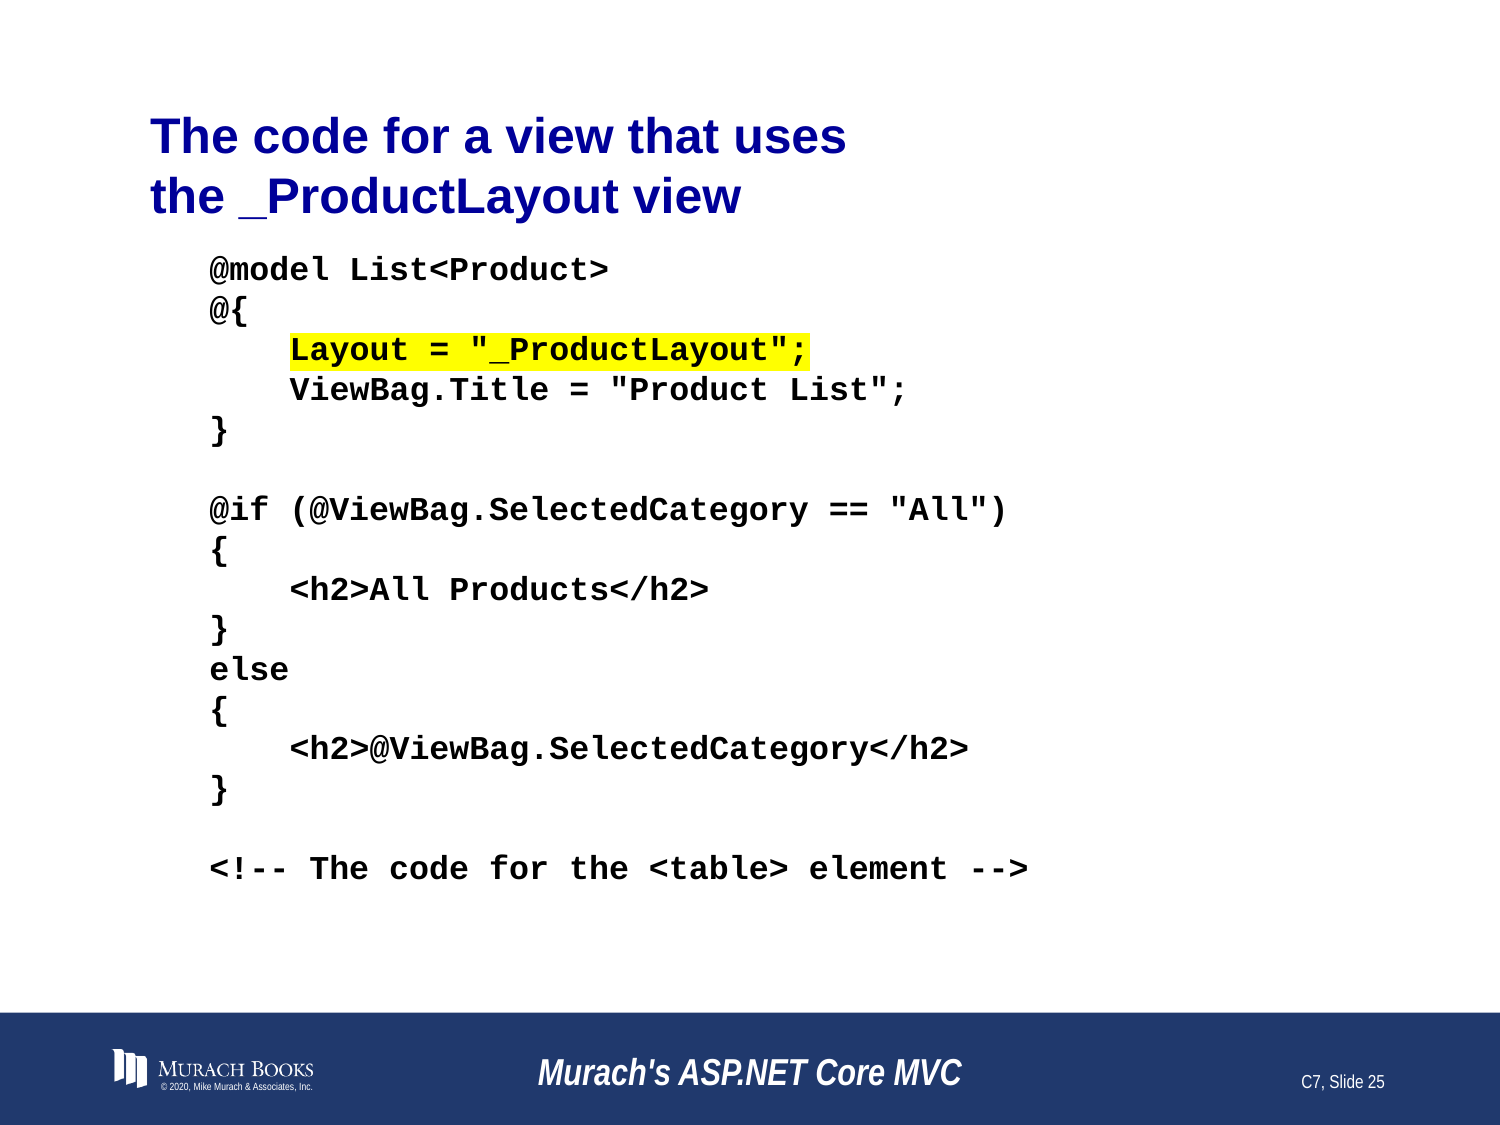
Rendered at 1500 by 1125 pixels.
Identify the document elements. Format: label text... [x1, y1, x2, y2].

title The code for a view that uses the _ProductLayout view [150, 102, 1350, 224]
footer © 2020, Mike Murach & Associates, Inc. [12, 1025, 463, 1100]
slide_number C7, Slide 25 [1087, 1025, 1400, 1100]
slide_number Murach's ASP.NET Core MVC [463, 1025, 1050, 1100]
list @model List<Product> @{ Layout = "_ProductLayout"; ViewBag.Title = "Product List"; } @if (@ViewBag.SelectedCategory == "All") { <h2>All Products</h2> } else { <h2>@ViewBag.SelectedCategory</h2> } <!-- The code for the <table> element --> [137, 239, 1350, 978]
